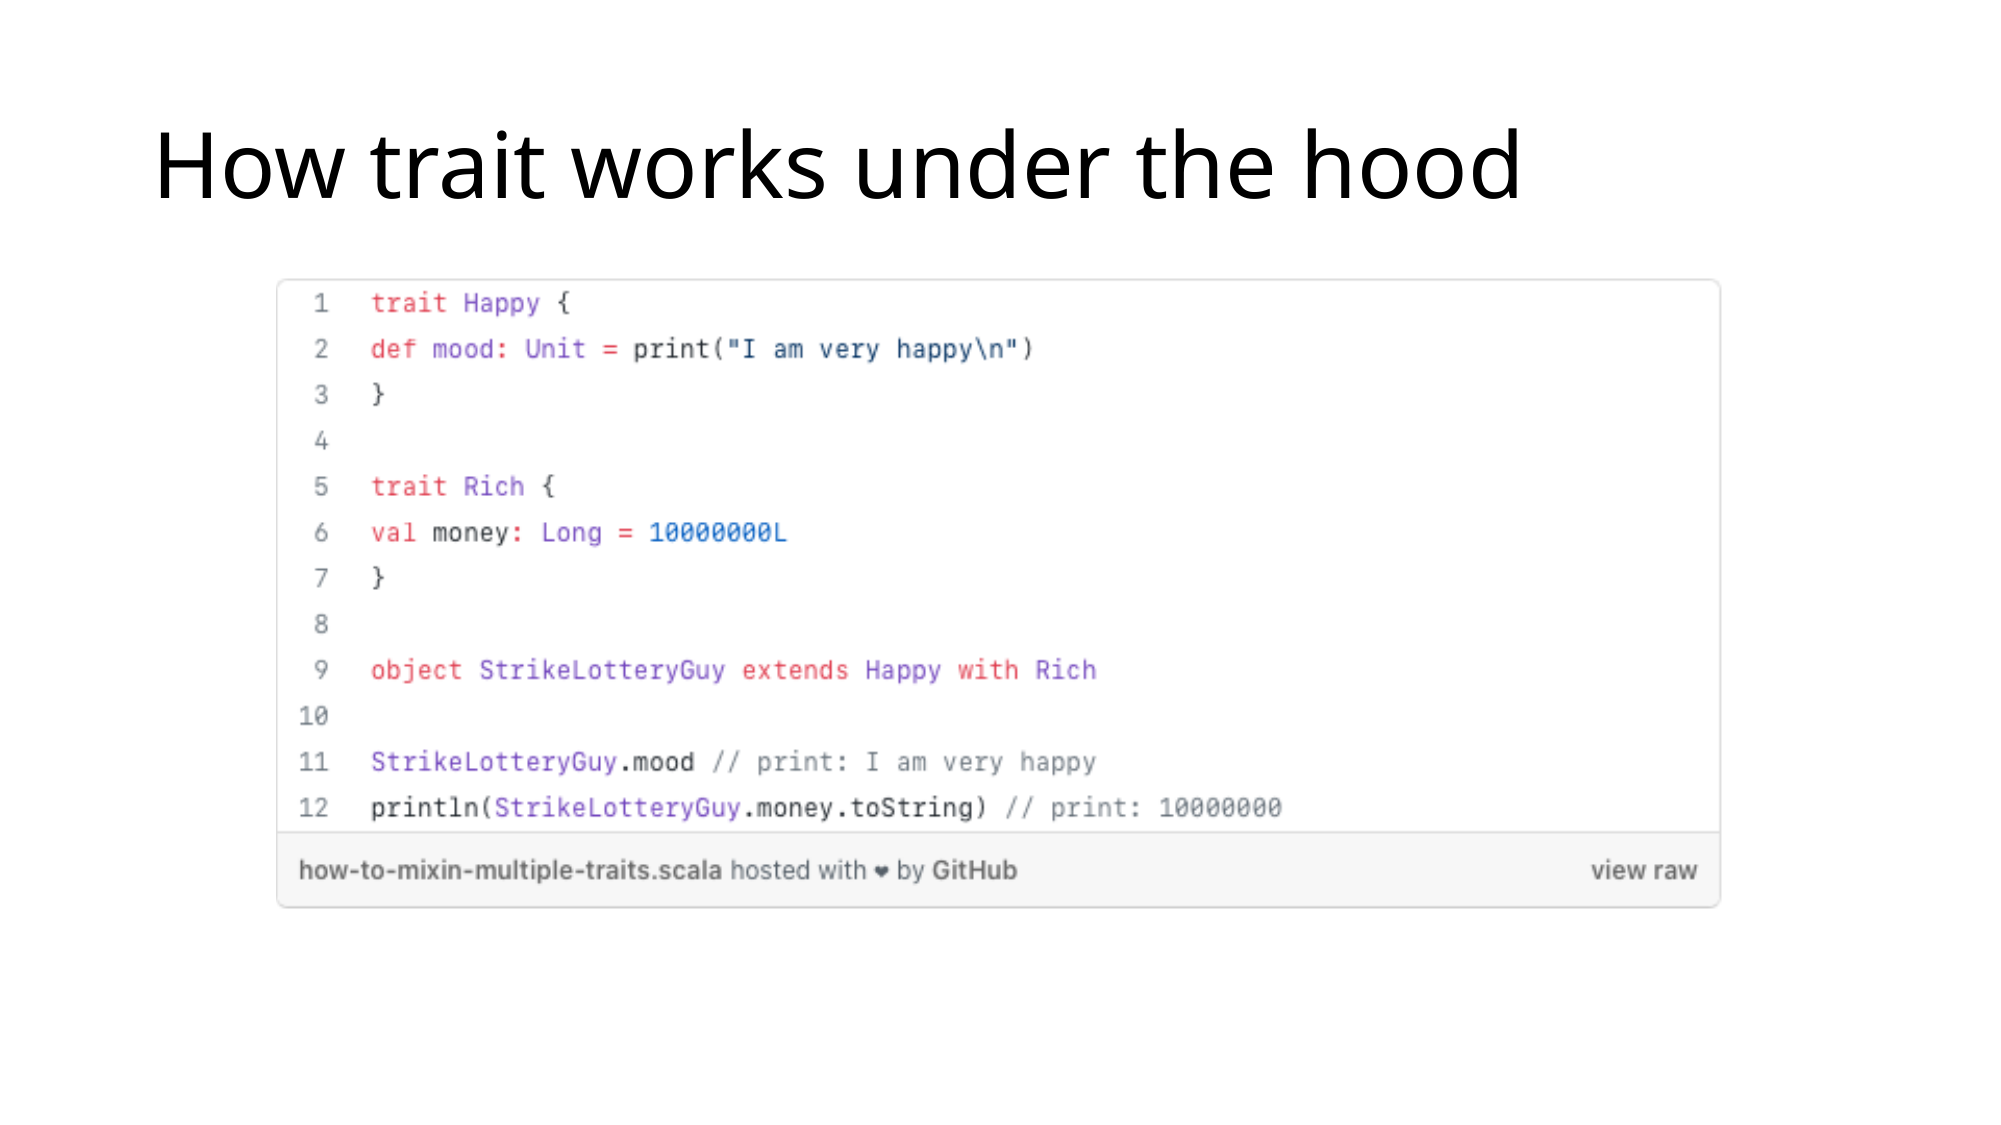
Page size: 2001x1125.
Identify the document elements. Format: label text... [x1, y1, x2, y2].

title How trait works under the hood [137, 59, 1863, 278]
picture [275, 277, 1724, 911]
